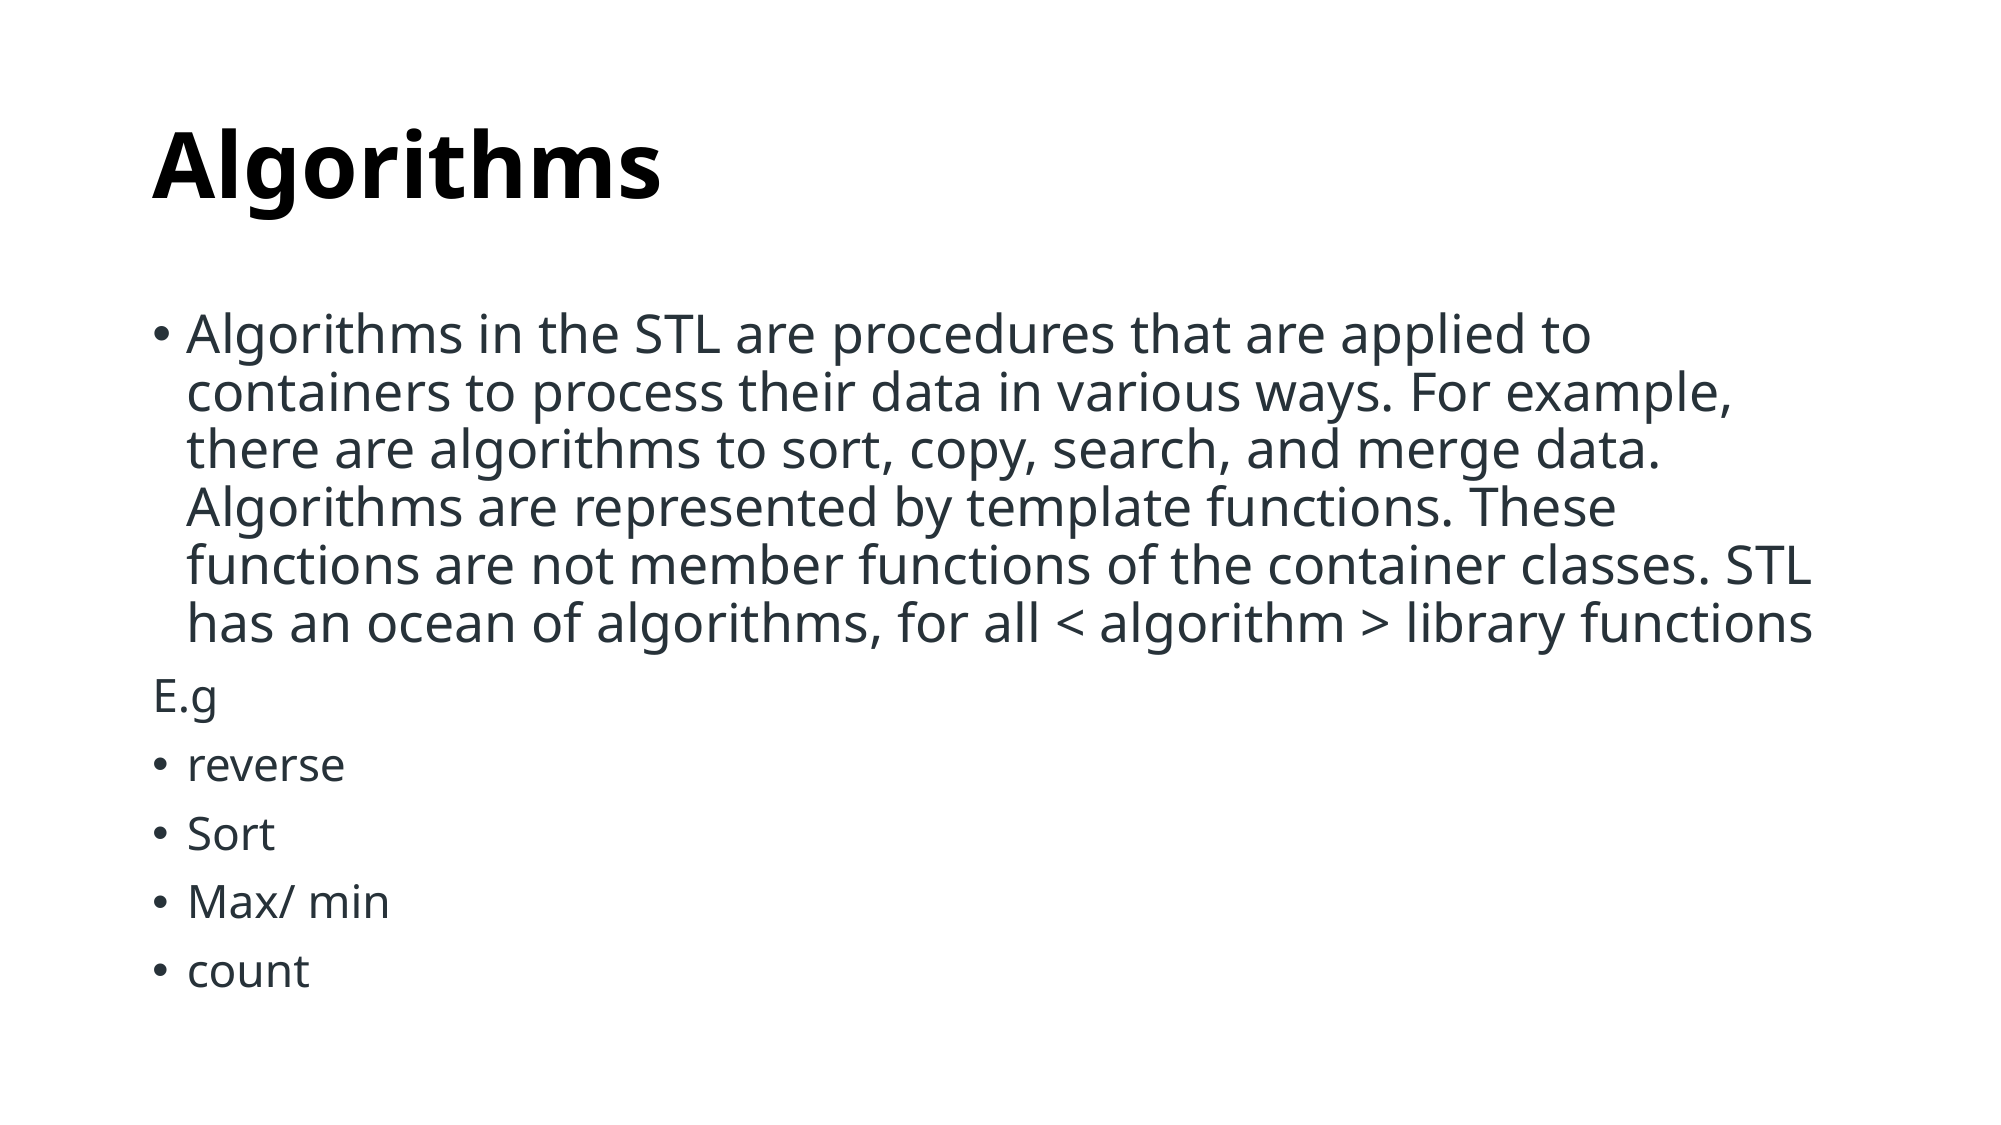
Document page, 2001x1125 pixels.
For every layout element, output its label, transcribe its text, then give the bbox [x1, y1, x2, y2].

list Algorithms in the STL are procedures that are applied to containers to process their data in various ways. For example, there are algorithms to sort, copy, search, and merge data. Algorithms are represented by template functions. These functions are not member functions of the container classes. STL has an ocean of algorithms, for all < algorithm > library functions E.g reverse Sort Max/ min count [137, 299, 1863, 1014]
title Algorithms [137, 59, 1863, 278]
